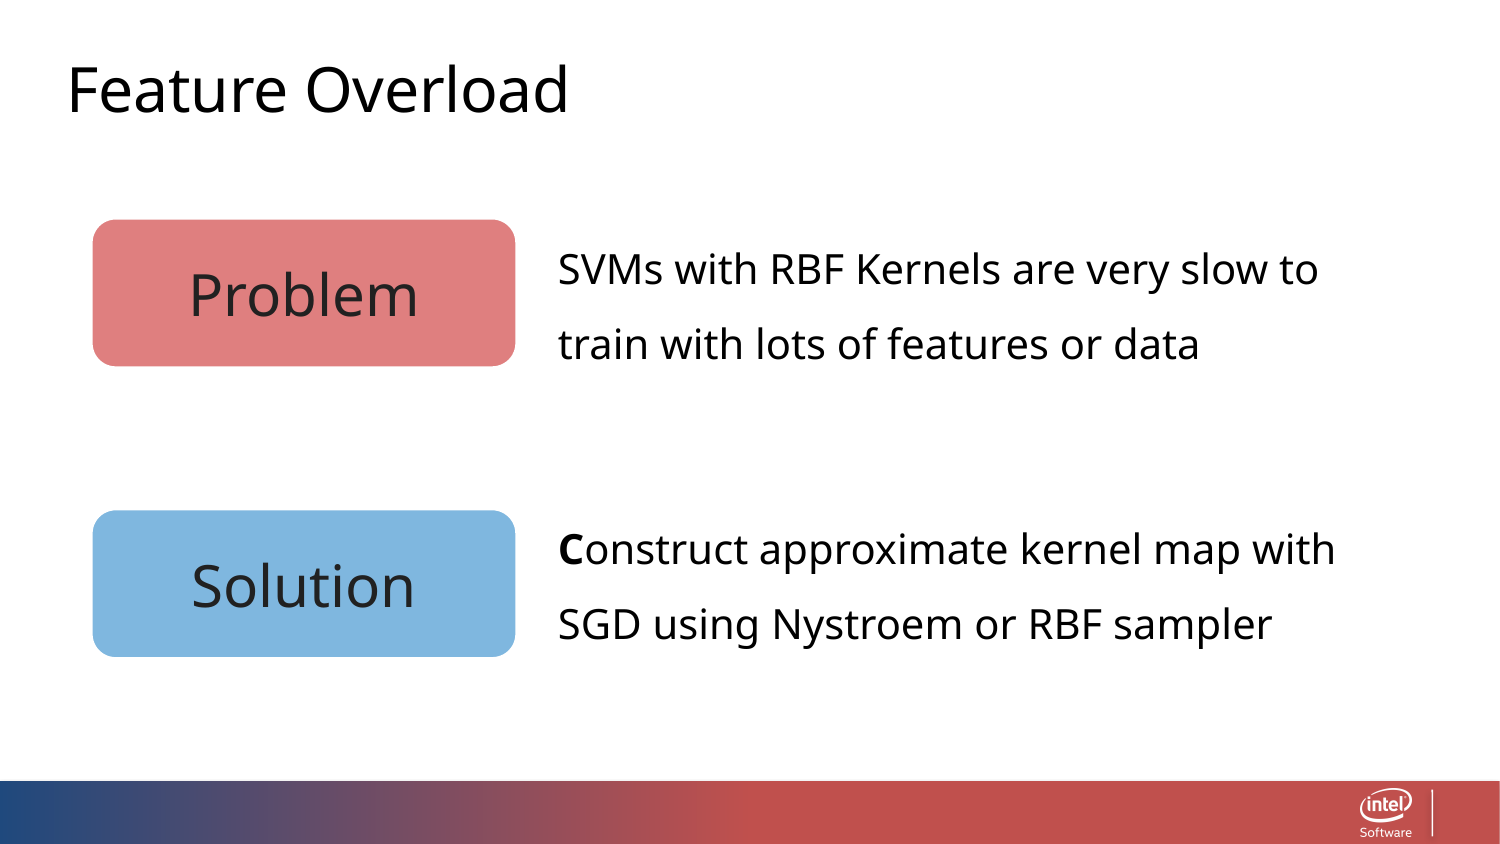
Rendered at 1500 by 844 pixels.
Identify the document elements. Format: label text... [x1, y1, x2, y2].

picture [1360, 788, 1412, 837]
text_box Problem [88, 215, 520, 371]
text_box Construct approximate kernel map with SGD using Nystroem or RBF sampler [556, 498, 1338, 670]
text_box Solution [88, 506, 520, 662]
text_box Feature Overload [65, 50, 1450, 126]
text_box SVMs with RBF Kernels are very slow to train with lots of features or data [556, 217, 1338, 387]
